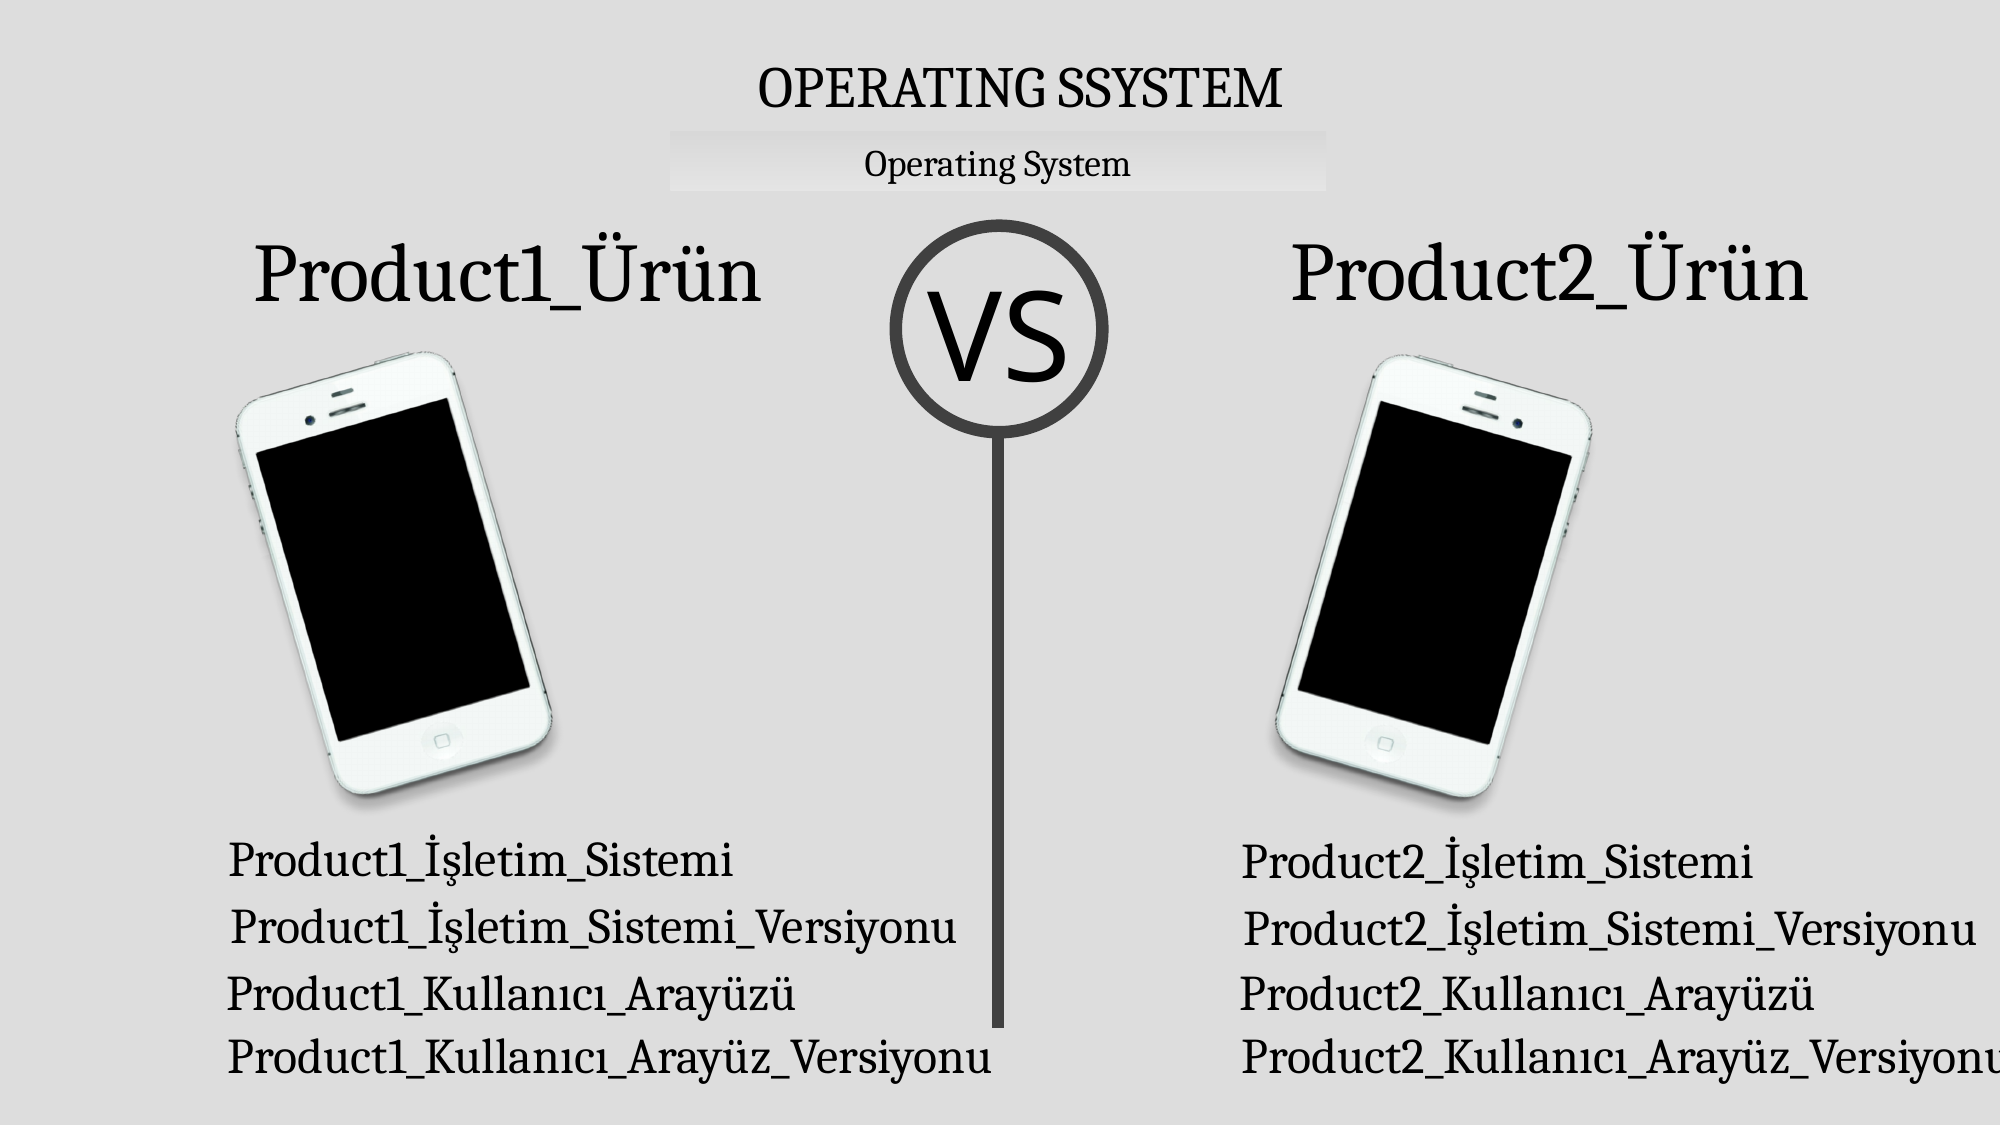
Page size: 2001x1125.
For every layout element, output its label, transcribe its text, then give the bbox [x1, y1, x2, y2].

text_box Product1_Kullanıcı_Arayüzü [211, 952, 813, 1028]
text_box Product2_Ürün [1275, 209, 1825, 325]
text_box Product1_İşletim_Sistemi [213, 818, 750, 894]
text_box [895, 225, 1103, 829]
text_box Product2_İşletim_Sistemi [1227, 820, 1769, 896]
picture [197, 326, 598, 818]
text_box OPERATING SSYSTEM [672, 41, 1372, 127]
text_box Operating System [670, 131, 1327, 191]
text_box Product1_Kullanıcı_Arayüz_Versiyonu [213, 1016, 1008, 1092]
text_box Product2_İşletim_Sistemi_Versiyonu [1229, 887, 1993, 963]
text_box Product2_Kullanıcı_Arayüz_Versiyonu [1226, 1016, 2000, 1092]
text_box Product1_Ürün [238, 210, 779, 326]
picture [1229, 325, 1630, 820]
text_box Product2_Kullanıcı_Arayüzü [1224, 952, 1832, 1028]
text_box Product1_İşletim_Sistemi_Versiyonu [215, 885, 974, 961]
